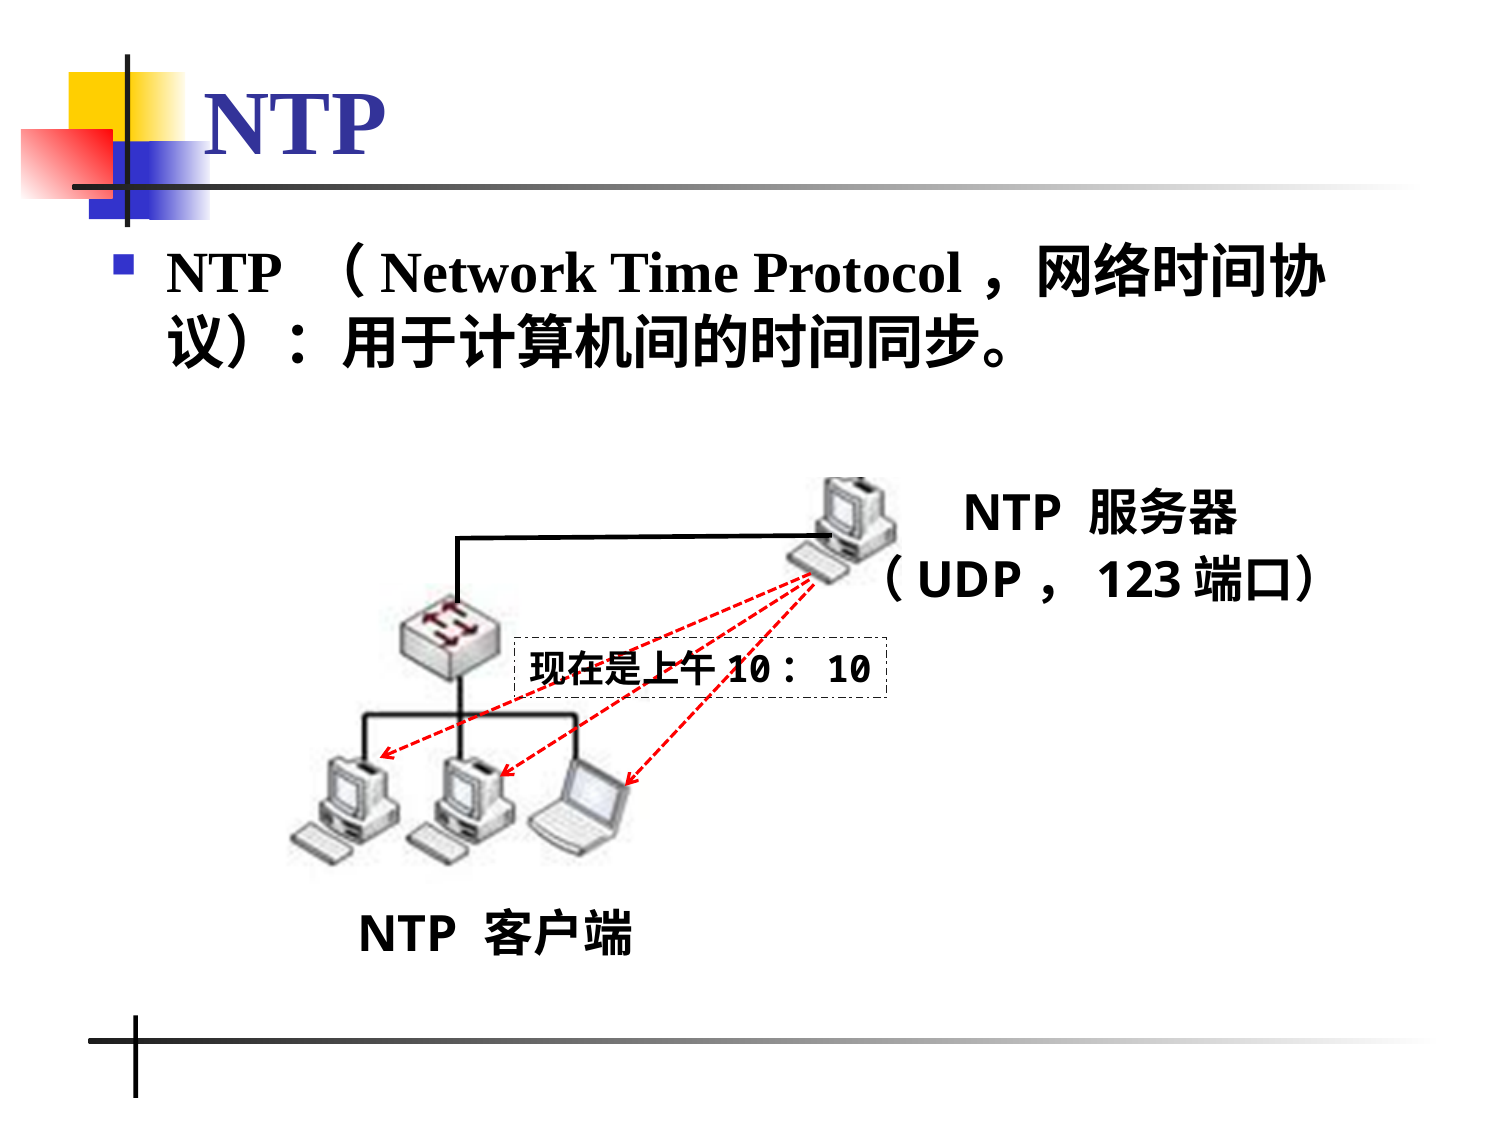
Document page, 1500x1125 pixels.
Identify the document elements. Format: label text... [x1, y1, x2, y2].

text_box NTP 客户端 [342, 893, 649, 969]
list NTP （Network Time Protocol，网络时间协议）：用于计算机间的时间同步。 [95, 225, 1371, 1002]
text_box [283, 476, 902, 885]
title NTP [188, 23, 1468, 181]
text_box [379, 573, 812, 758]
text_box NTP 服务器 [947, 473, 1253, 540]
text_box （UDP，123端口） [906, 540, 1359, 616]
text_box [624, 584, 815, 787]
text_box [499, 579, 810, 777]
